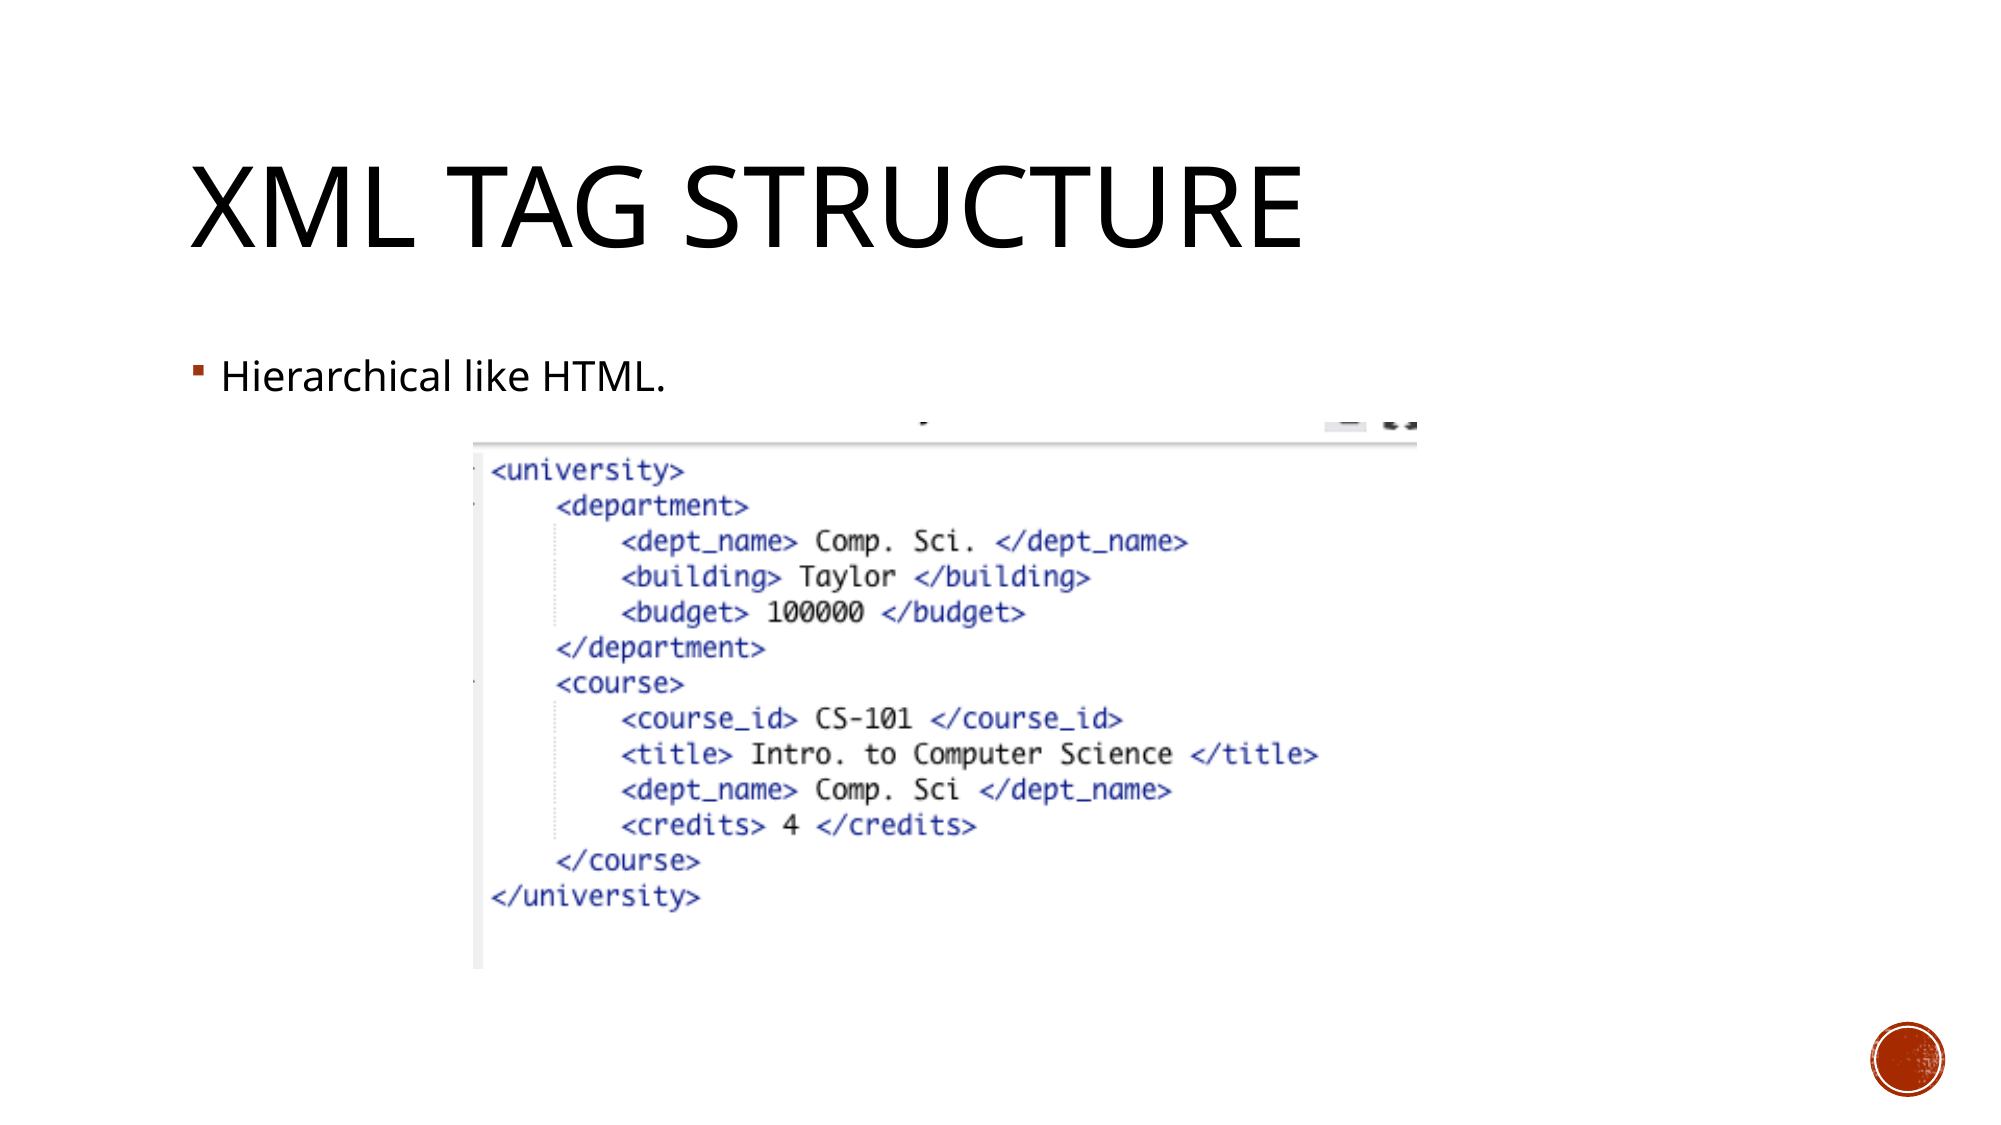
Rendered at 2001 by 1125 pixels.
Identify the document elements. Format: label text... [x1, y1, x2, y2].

picture [473, 422, 1417, 969]
list Hierarchical like HTML. [175, 348, 1826, 1013]
title XML Tag Structure [175, 79, 1826, 344]
